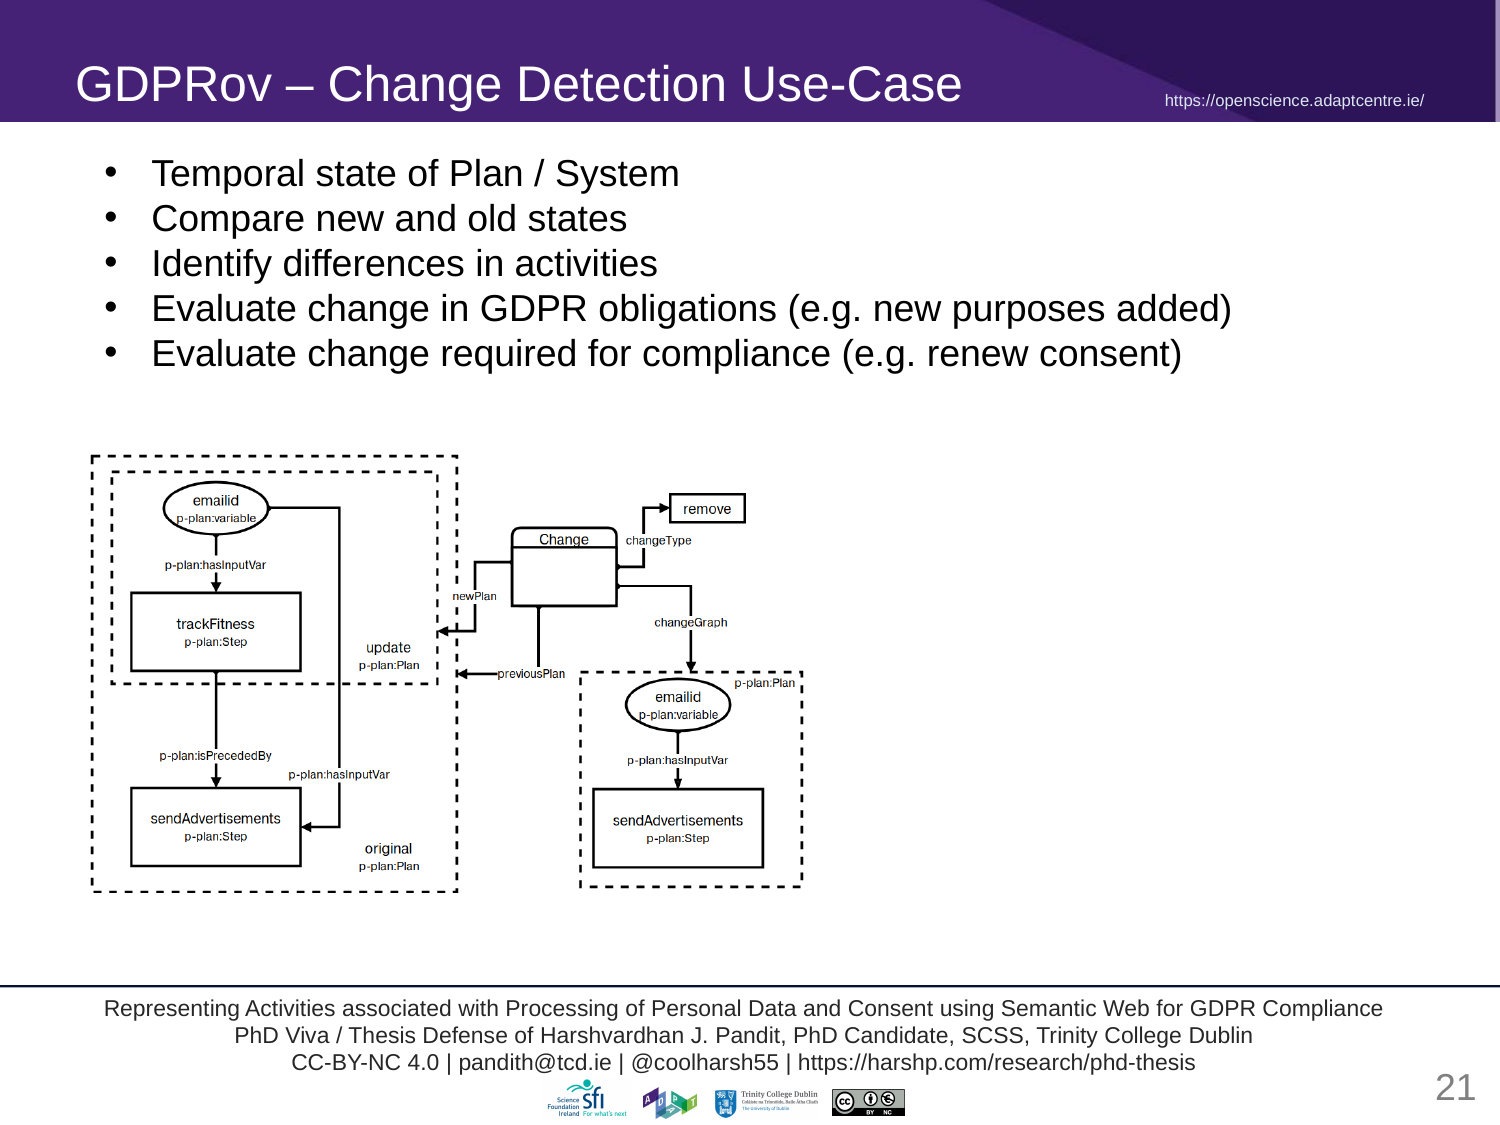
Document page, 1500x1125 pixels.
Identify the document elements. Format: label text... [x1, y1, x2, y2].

picture [89, 453, 826, 895]
text_box [11, 141, 1362, 960]
text_box Temporal state of Plan / System Compare new and old states Identify differences in activities Evaluate change in GDPR obligations (e.g. new purposes added) Evaluate change required for compliance (e.g. renew consent) [89, 141, 1249, 382]
text_box GDPRov – Change Detection Use-Case [74, 44, 1425, 118]
picture [542, 1077, 632, 1119]
picture [0, 0, 1500, 122]
picture [832, 1089, 905, 1116]
picture [643, 1087, 697, 1119]
picture [714, 1089, 819, 1119]
